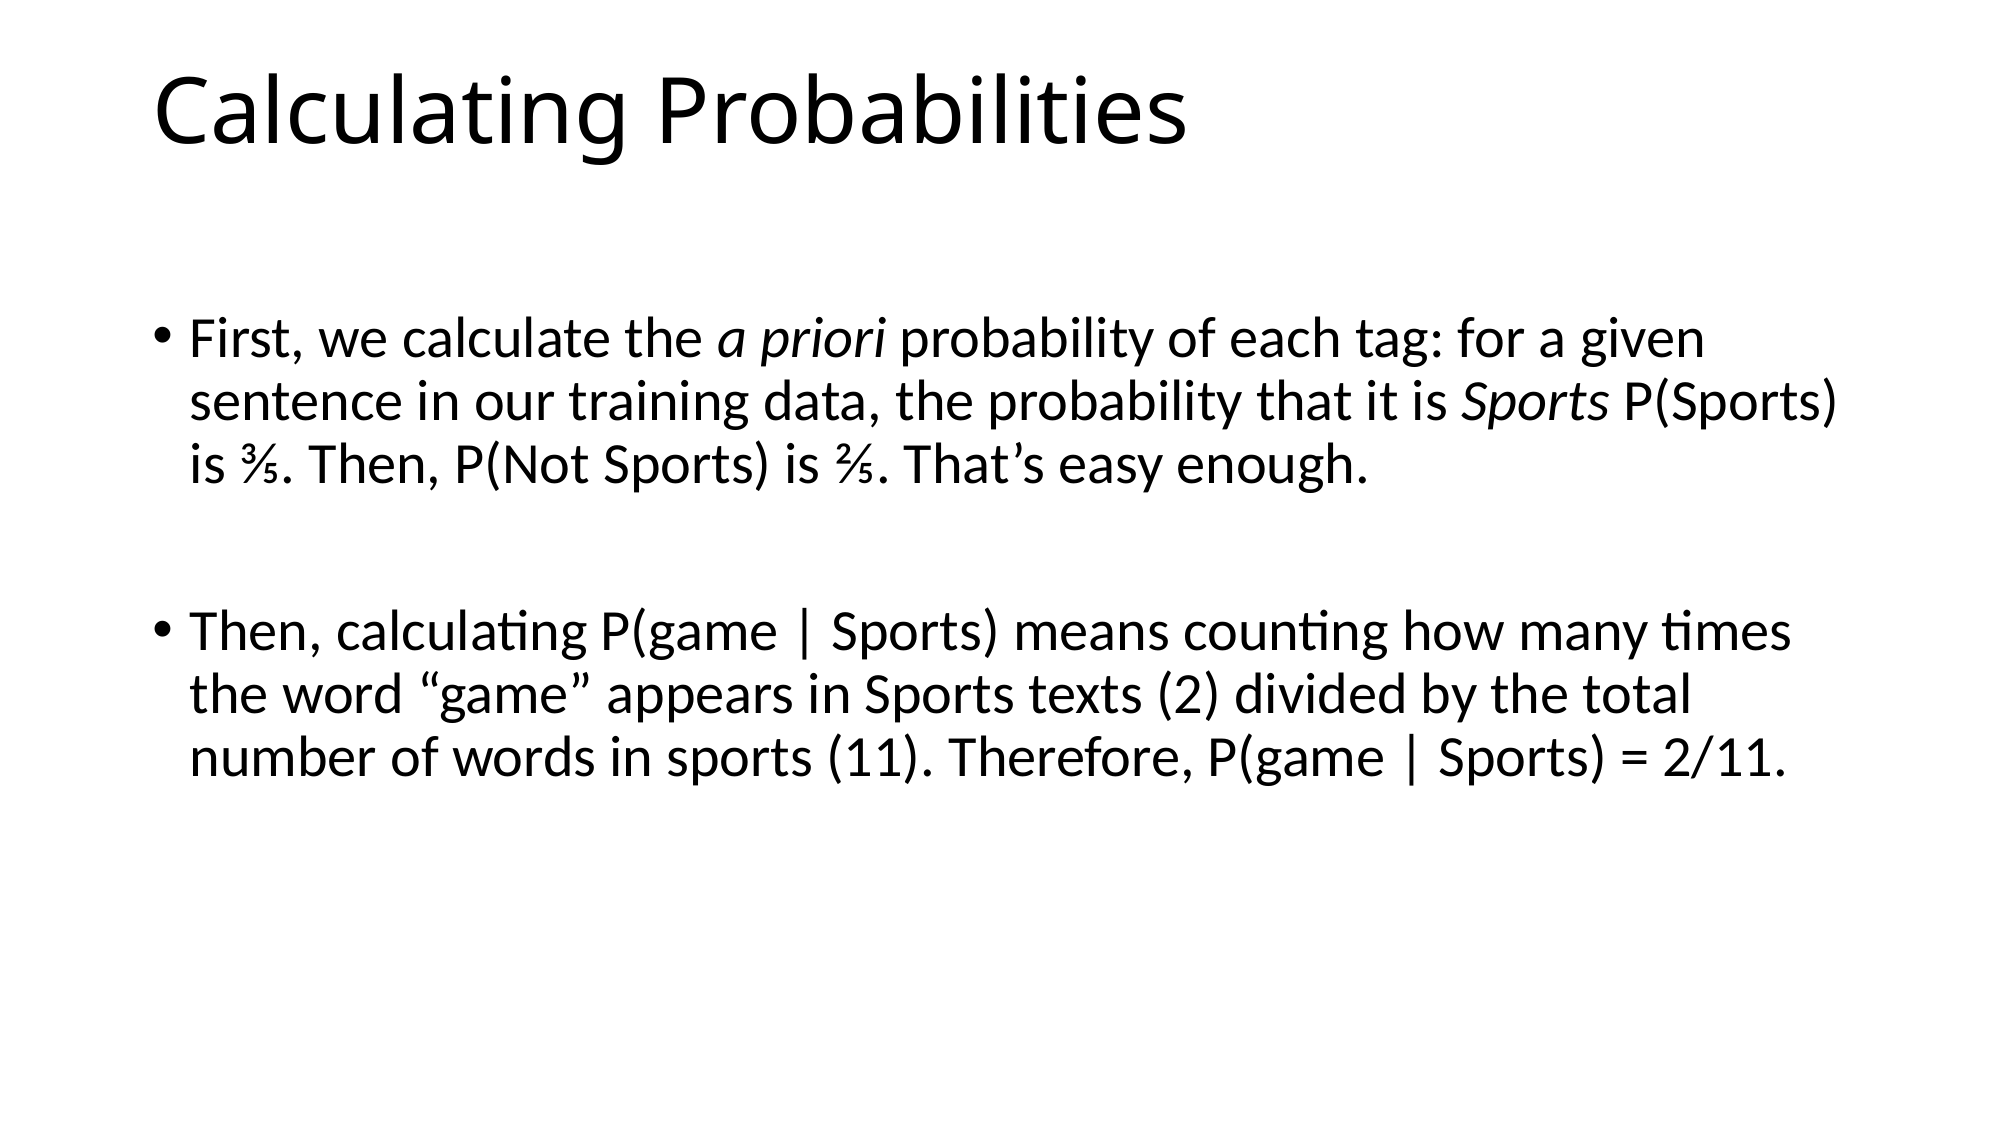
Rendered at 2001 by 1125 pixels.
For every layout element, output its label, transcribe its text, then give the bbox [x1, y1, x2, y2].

list First, we calculate the a priori probability of each tag: for a given sentence in our training data, the probability that it is Sports P(Sports) is ⅗. Then, P(Not Sports) is ⅖. That’s easy enough. Then, calculating P(game | Sports) means counting how many times the word “game” appears in Sports texts (2) divided by the total number of words in sports (11). Therefore, P(game | Sports) = 2/11. [137, 299, 1863, 1014]
title Calculating Probabilities [137, 59, 1863, 278]
